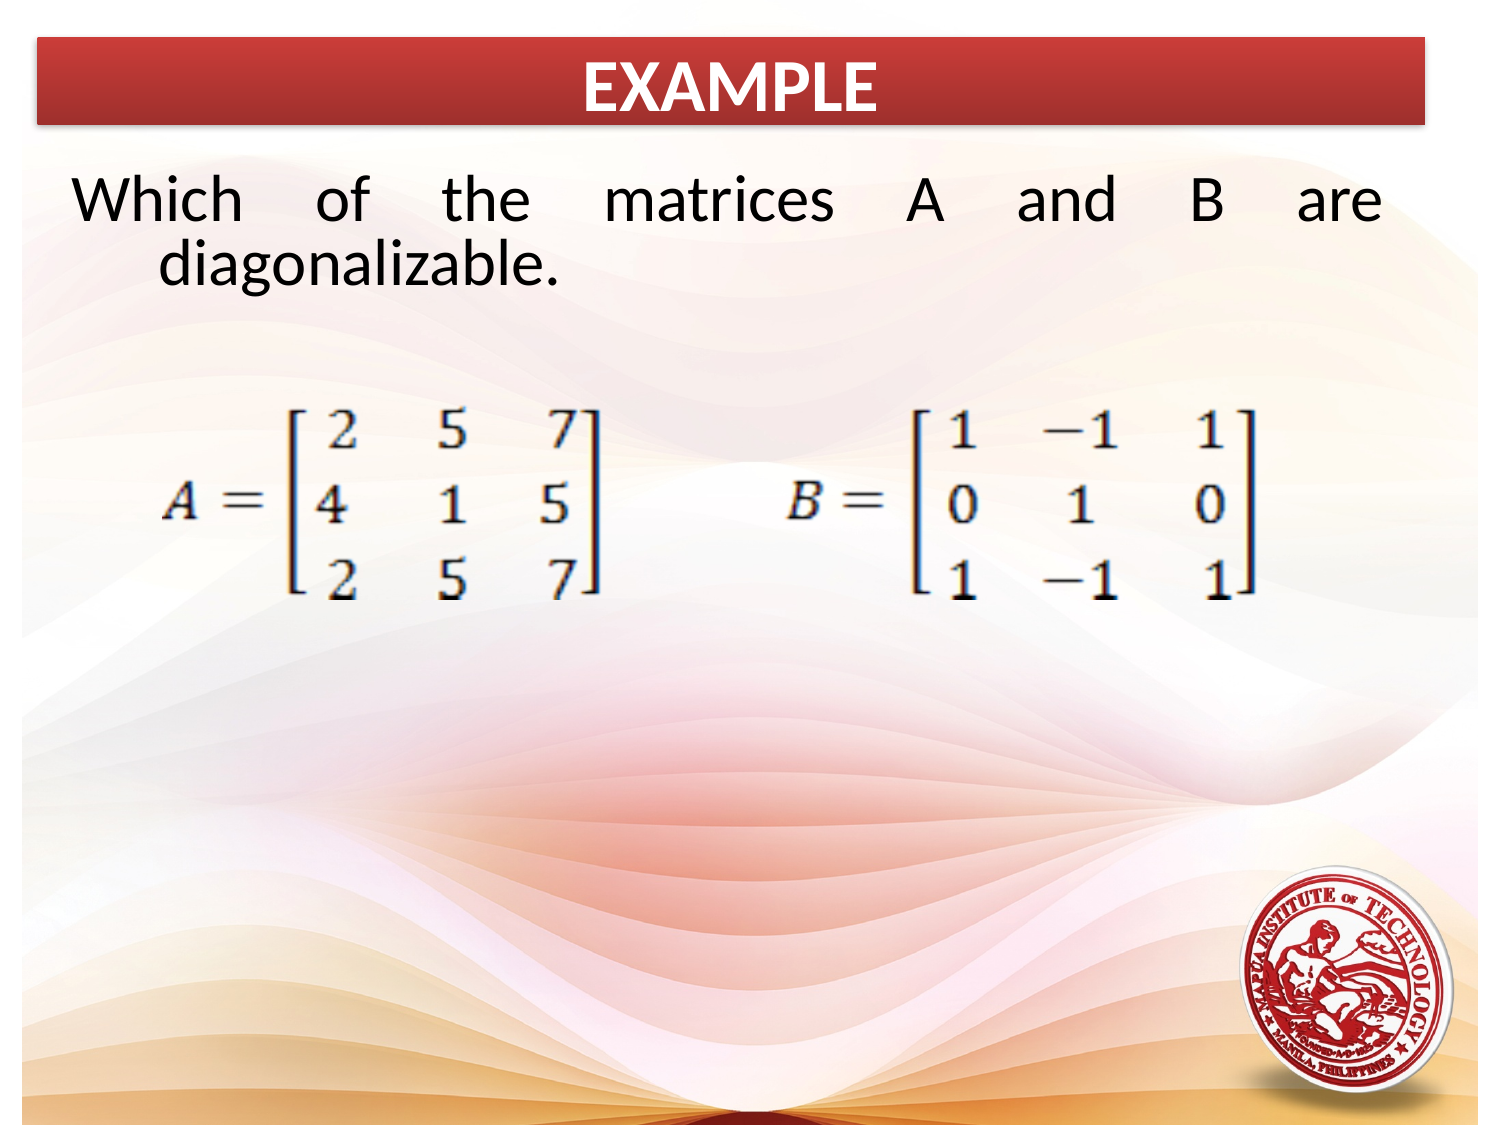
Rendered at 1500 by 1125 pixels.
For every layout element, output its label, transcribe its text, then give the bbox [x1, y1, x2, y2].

subtitle Which of the matrices A and B are diagonalizable. [37, 162, 1400, 1088]
text_box EXAMPLE [37, 37, 1425, 125]
picture [22, 1, 1478, 1125]
